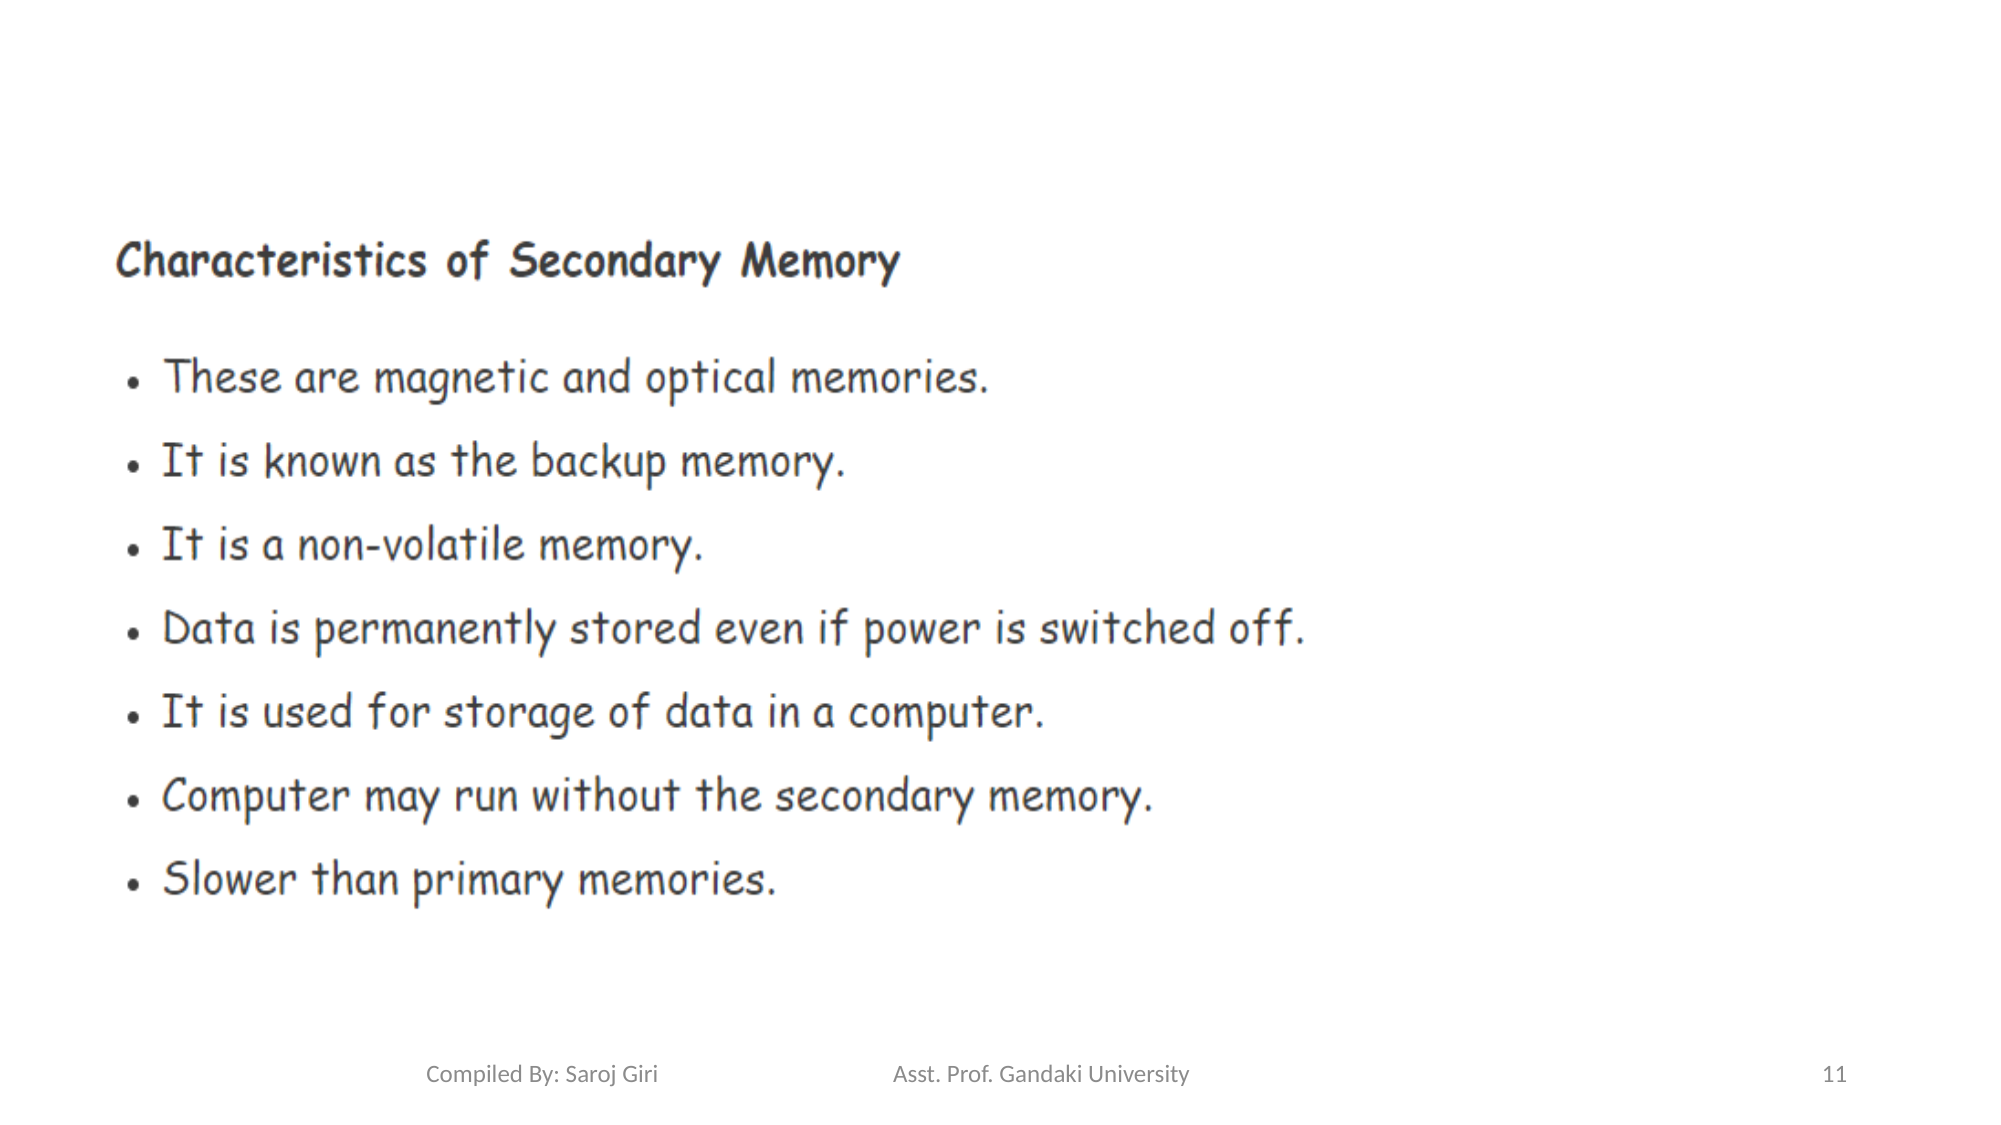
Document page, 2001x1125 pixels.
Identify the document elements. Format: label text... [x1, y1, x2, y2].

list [88, 200, 1377, 951]
footer Compiled By: Saroj Giri Asst. Prof. Gandaki University [280, 1042, 1338, 1103]
slide_number 11 [1412, 1042, 1863, 1103]
